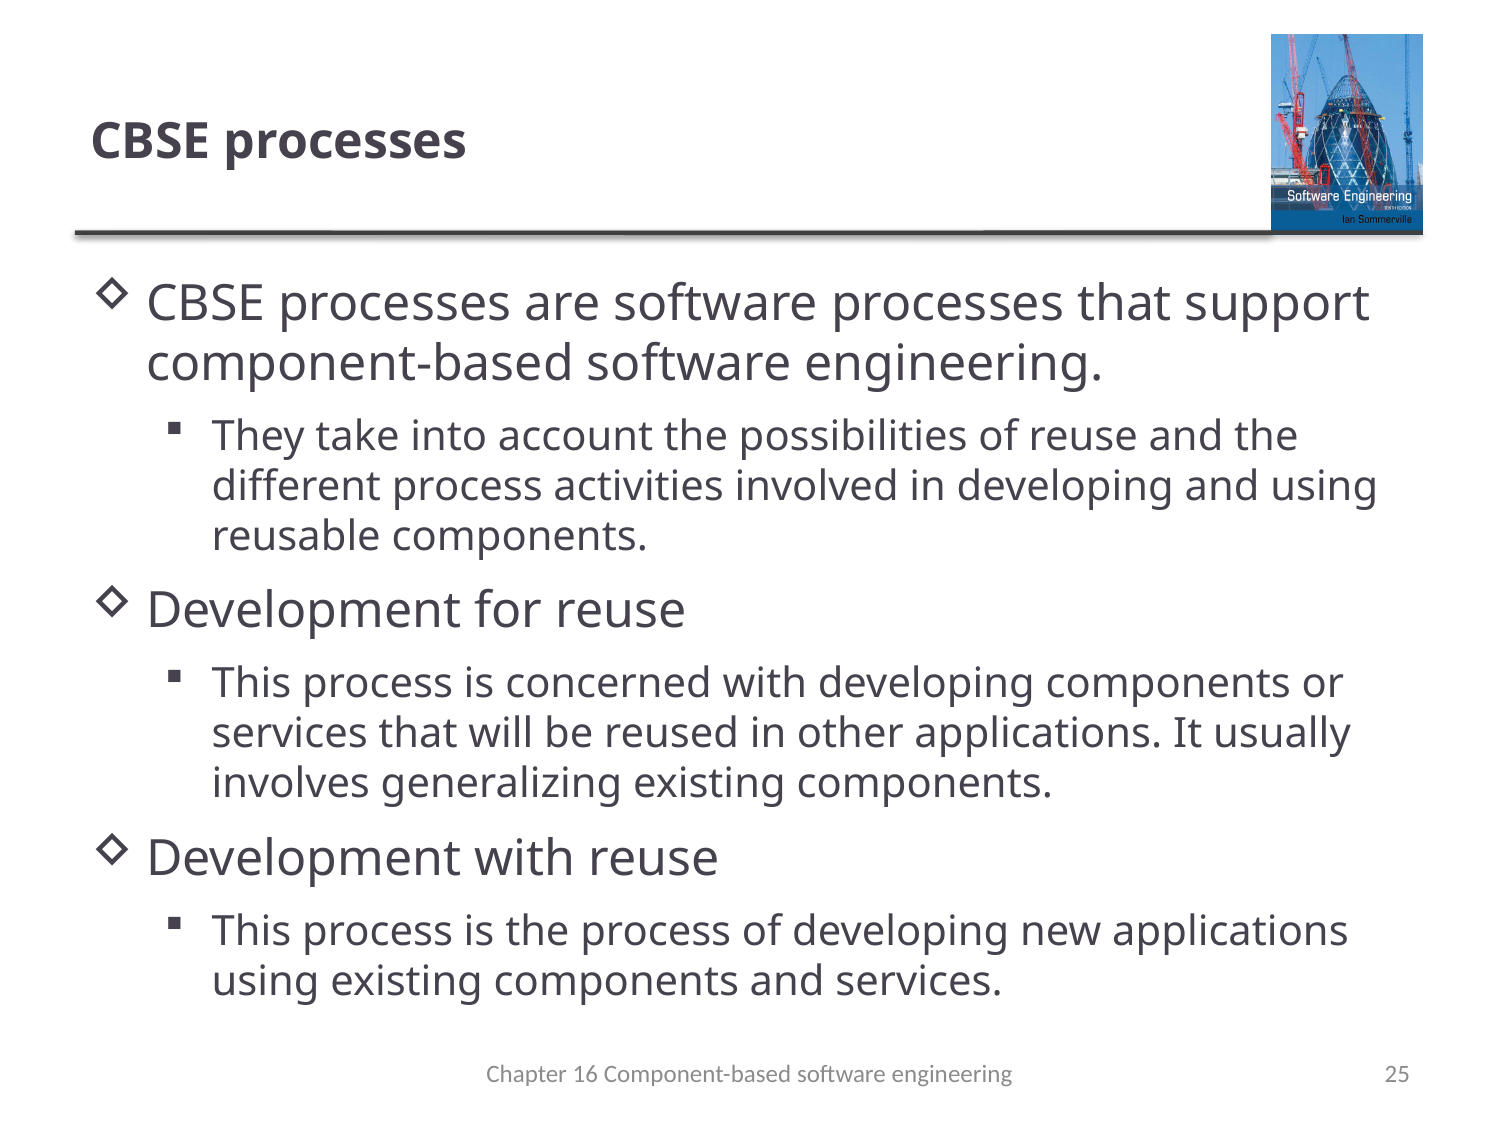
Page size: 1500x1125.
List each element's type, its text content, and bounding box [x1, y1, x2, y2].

footer Chapter 16 Component-based software engineering [425, 1042, 1074, 1103]
slide_number 25 [1074, 1042, 1425, 1103]
title CBSE processes [74, 44, 1272, 233]
list CBSE processes are software processes that support component-based software engineering. They take into account the possibilities of reuse and the different process activities involved in developing and using reusable components. Development for reuse This process is concerned with developing components or services that will be reused in other applications. It usually involves generalizing existing components. Development with reuse This process is the process of developing new applications using existing components and services. [75, 262, 1425, 1005]
picture [1271, 34, 1423, 230]
